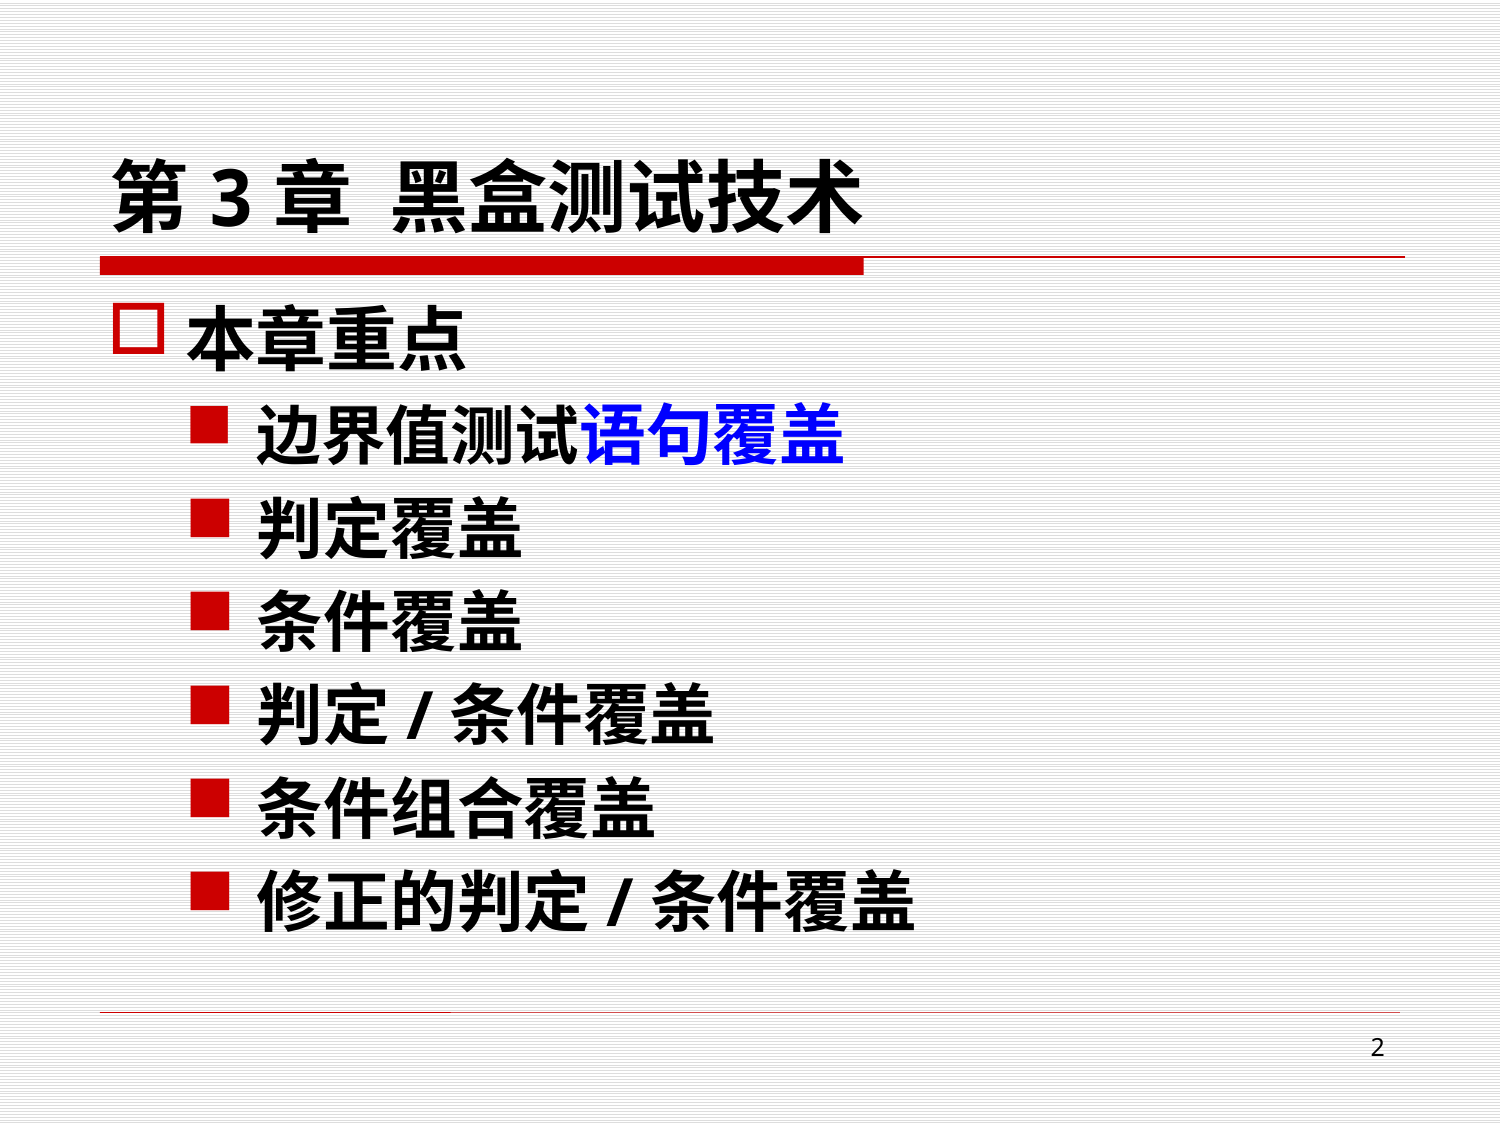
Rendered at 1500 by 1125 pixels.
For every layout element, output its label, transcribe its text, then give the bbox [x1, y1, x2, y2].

title 第3章 黑盒测试技术 [94, 50, 1407, 250]
slide_number 2 [1074, 1024, 1401, 1103]
list 本章重点 边界值测试语句覆盖 判定覆盖 条件覆盖 判定/条件覆盖 条件组合覆盖 修正的判定/条件覆盖 [92, 287, 1406, 988]
